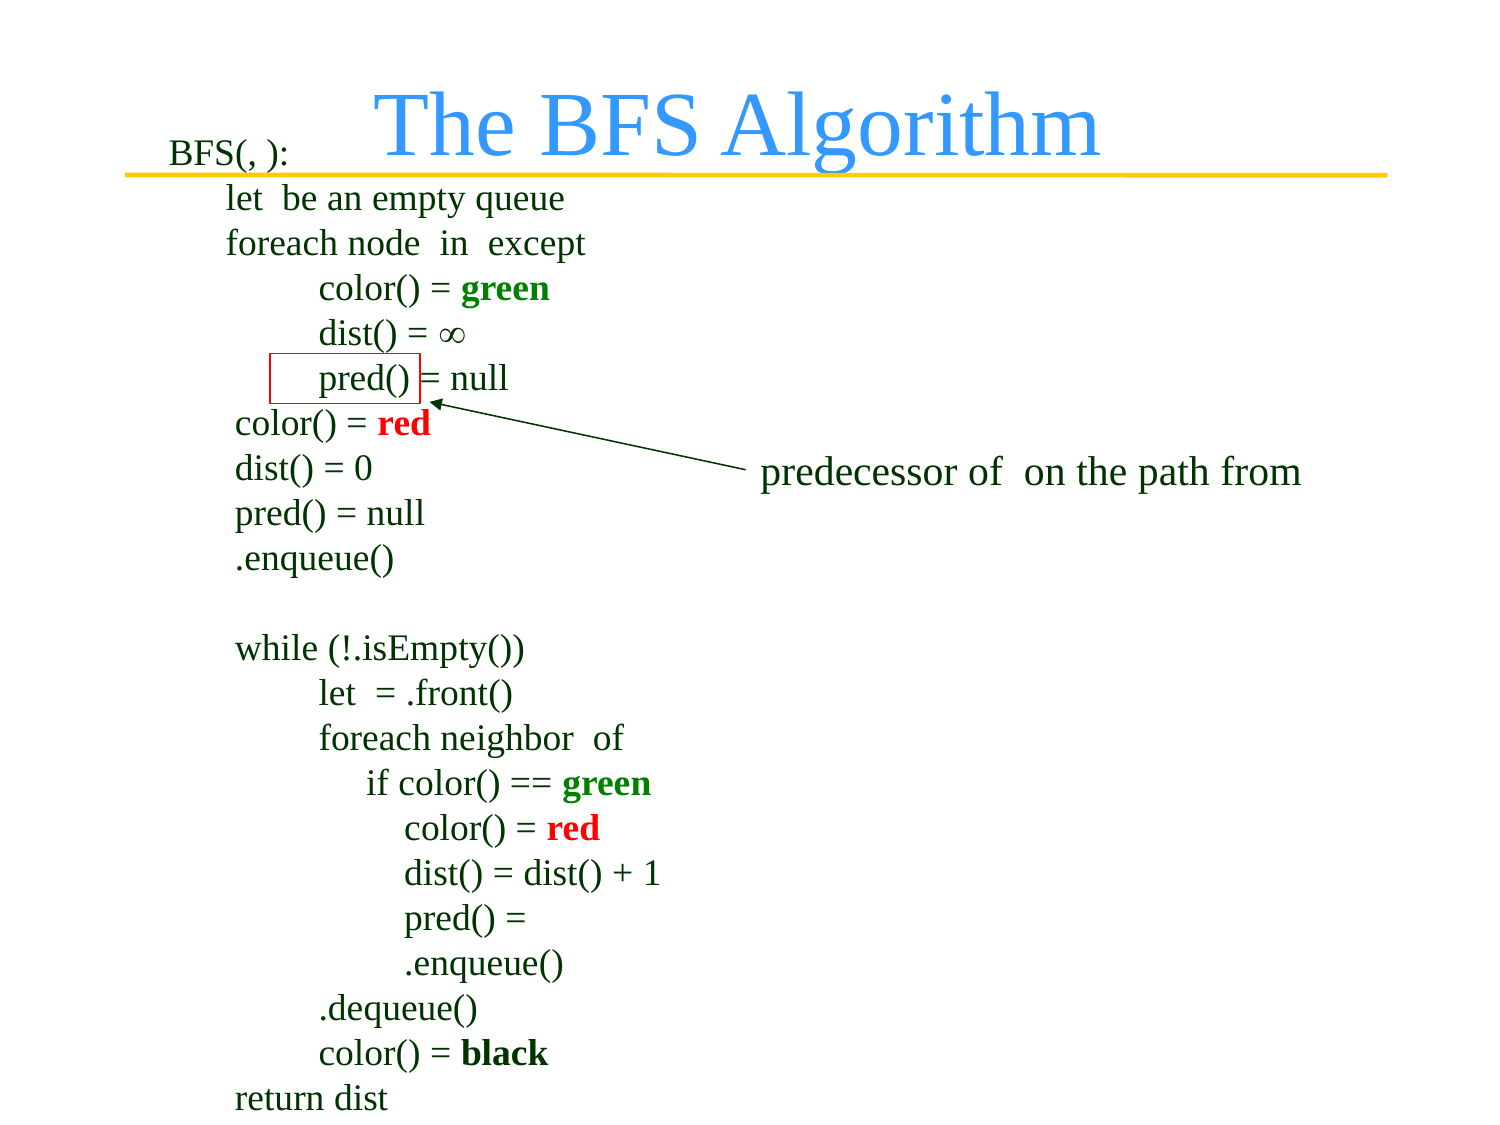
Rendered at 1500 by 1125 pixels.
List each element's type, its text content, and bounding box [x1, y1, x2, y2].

title The BFS Algorithm [112, 24, 1388, 213]
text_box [429, 401, 746, 470]
text_box [270, 353, 420, 404]
